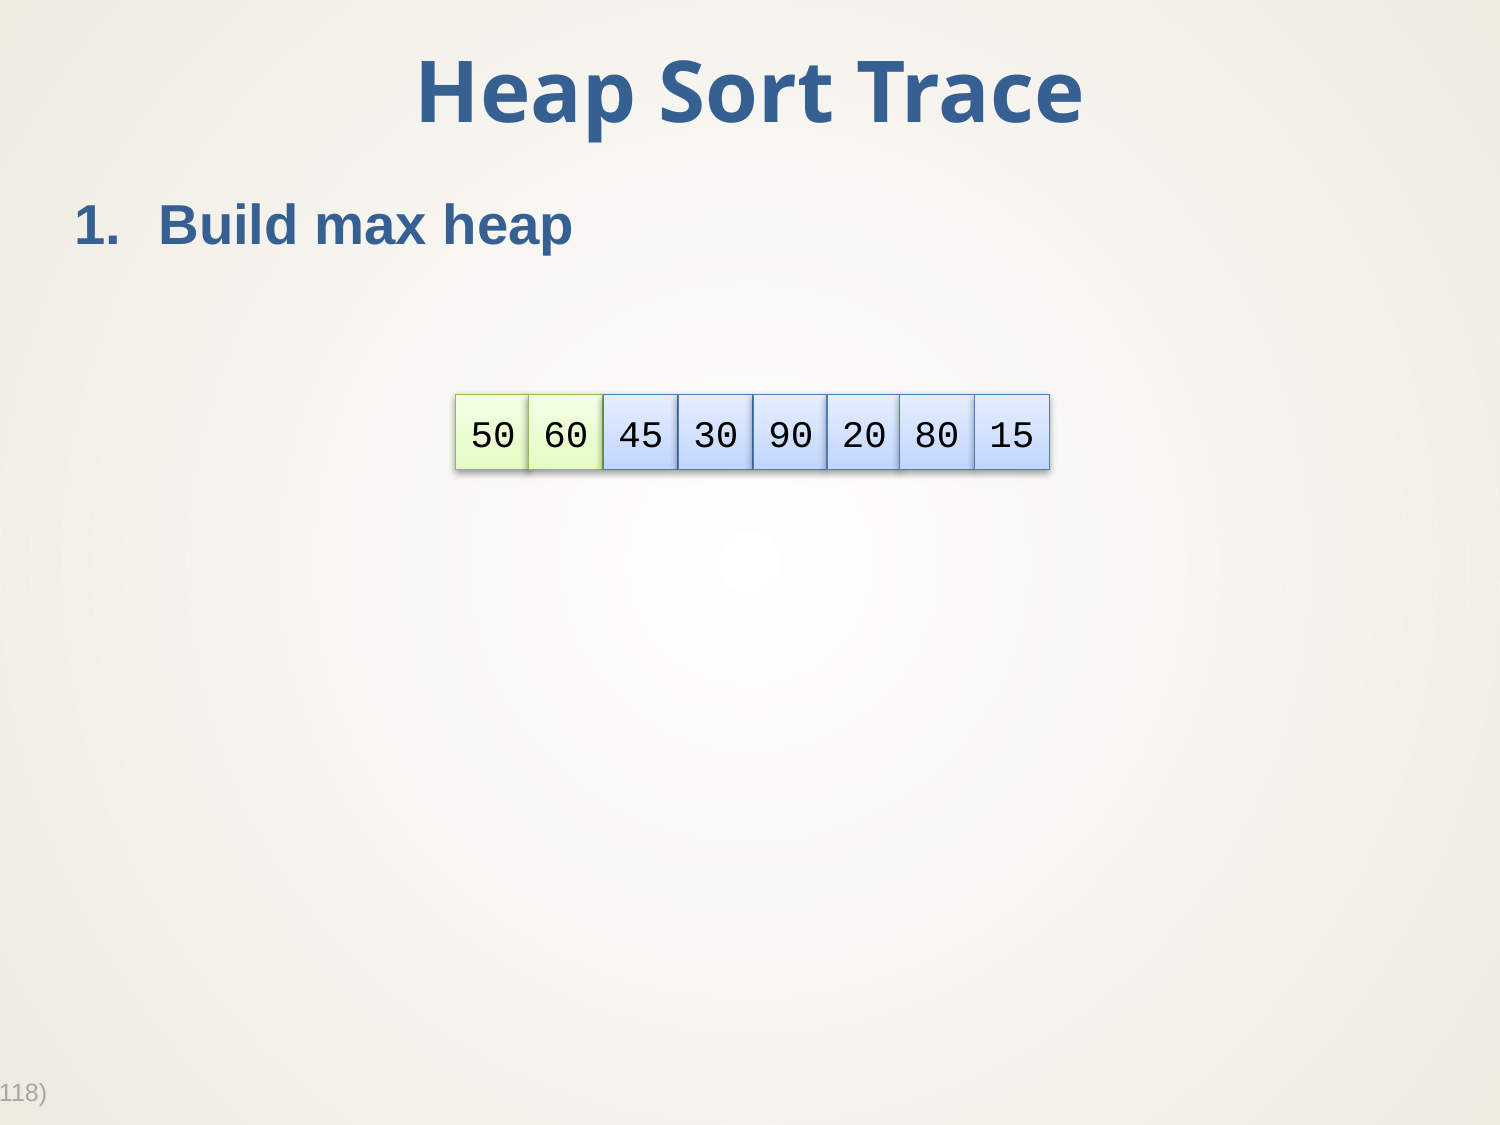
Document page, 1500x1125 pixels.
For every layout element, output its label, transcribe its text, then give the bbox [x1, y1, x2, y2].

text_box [455, 394, 1050, 470]
title Heap Sort Trace [0, 24, 1500, 166]
list Build max heap [56, 187, 1444, 1036]
